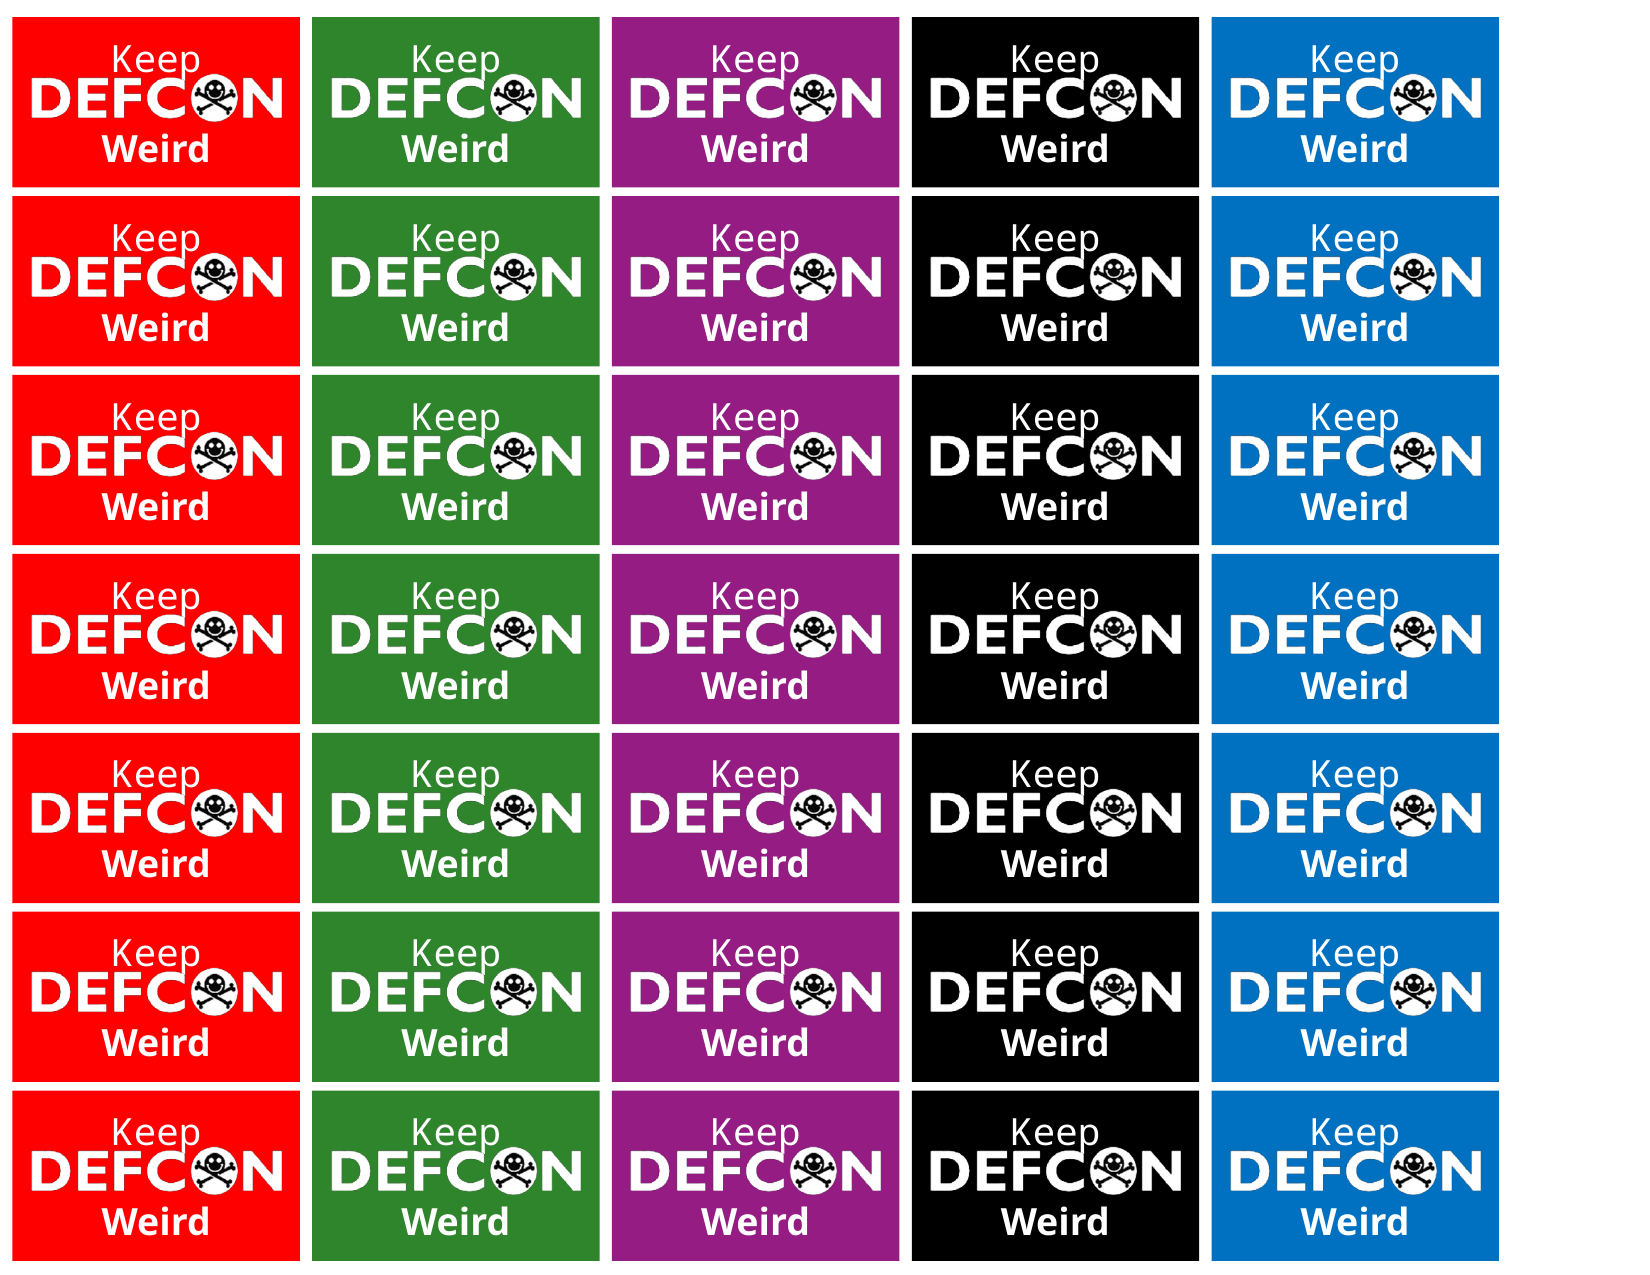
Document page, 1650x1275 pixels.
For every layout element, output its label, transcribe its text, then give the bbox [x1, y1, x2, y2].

text_box Keep Weird [1209, 552, 1501, 726]
picture [330, 1146, 582, 1195]
text_box Keep Weird [310, 15, 602, 190]
picture [330, 609, 582, 659]
text_box Keep Weird [1209, 194, 1501, 368]
text_box Keep Weird [310, 910, 602, 1084]
picture [330, 788, 582, 838]
picture [630, 73, 881, 122]
picture [330, 430, 582, 480]
picture [1230, 73, 1481, 122]
text_box Keep Weird [610, 15, 902, 190]
picture [330, 967, 582, 1017]
text_box Keep Weird [310, 552, 602, 726]
text_box Keep Weird [910, 373, 1201, 547]
picture [930, 252, 1181, 301]
text_box Keep Weird [1209, 731, 1501, 905]
text_box Keep Weird [910, 1088, 1201, 1263]
picture [930, 788, 1181, 838]
picture [1230, 430, 1481, 480]
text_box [12, 1090, 301, 1262]
text_box Keep Weird [610, 194, 902, 368]
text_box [12, 195, 301, 367]
text_box Keep Weird [610, 552, 902, 726]
text_box Keep Weird [910, 15, 1201, 190]
picture [330, 252, 582, 301]
picture [630, 609, 881, 659]
picture [930, 609, 1181, 659]
text_box Keep Weird [1209, 15, 1501, 190]
text_box Keep Weird [610, 731, 902, 905]
text_box Keep Weird [310, 731, 602, 905]
picture [1230, 967, 1481, 1017]
picture [930, 967, 1181, 1017]
text_box Keep Weird [1209, 1088, 1501, 1263]
picture [1230, 609, 1481, 659]
text_box Keep Weird [1209, 373, 1501, 547]
picture [930, 73, 1181, 122]
picture [1230, 252, 1481, 301]
picture [630, 252, 881, 301]
picture [630, 1146, 881, 1195]
picture [1230, 1146, 1481, 1195]
picture [930, 1146, 1181, 1195]
picture [630, 430, 881, 480]
text_box Keep Weird [910, 552, 1201, 726]
text_box Keep Weird [610, 373, 902, 547]
text_box Keep Weird [310, 373, 602, 547]
picture [330, 73, 582, 122]
text_box Keep Weird [910, 731, 1201, 905]
text_box Keep Weird [910, 194, 1201, 368]
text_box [12, 911, 301, 1083]
text_box Keep Weird [1209, 910, 1501, 1084]
text_box Keep Weird [910, 910, 1201, 1084]
picture [630, 788, 881, 838]
picture [1230, 788, 1481, 838]
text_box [12, 374, 301, 546]
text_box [12, 732, 301, 904]
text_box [12, 16, 301, 188]
text_box Keep Weird [310, 1088, 602, 1263]
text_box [12, 553, 301, 725]
text_box Keep Weird [610, 910, 902, 1084]
picture [630, 967, 881, 1017]
text_box Keep Weird [610, 1088, 902, 1263]
text_box Keep Weird [310, 194, 602, 368]
picture [930, 430, 1181, 480]
